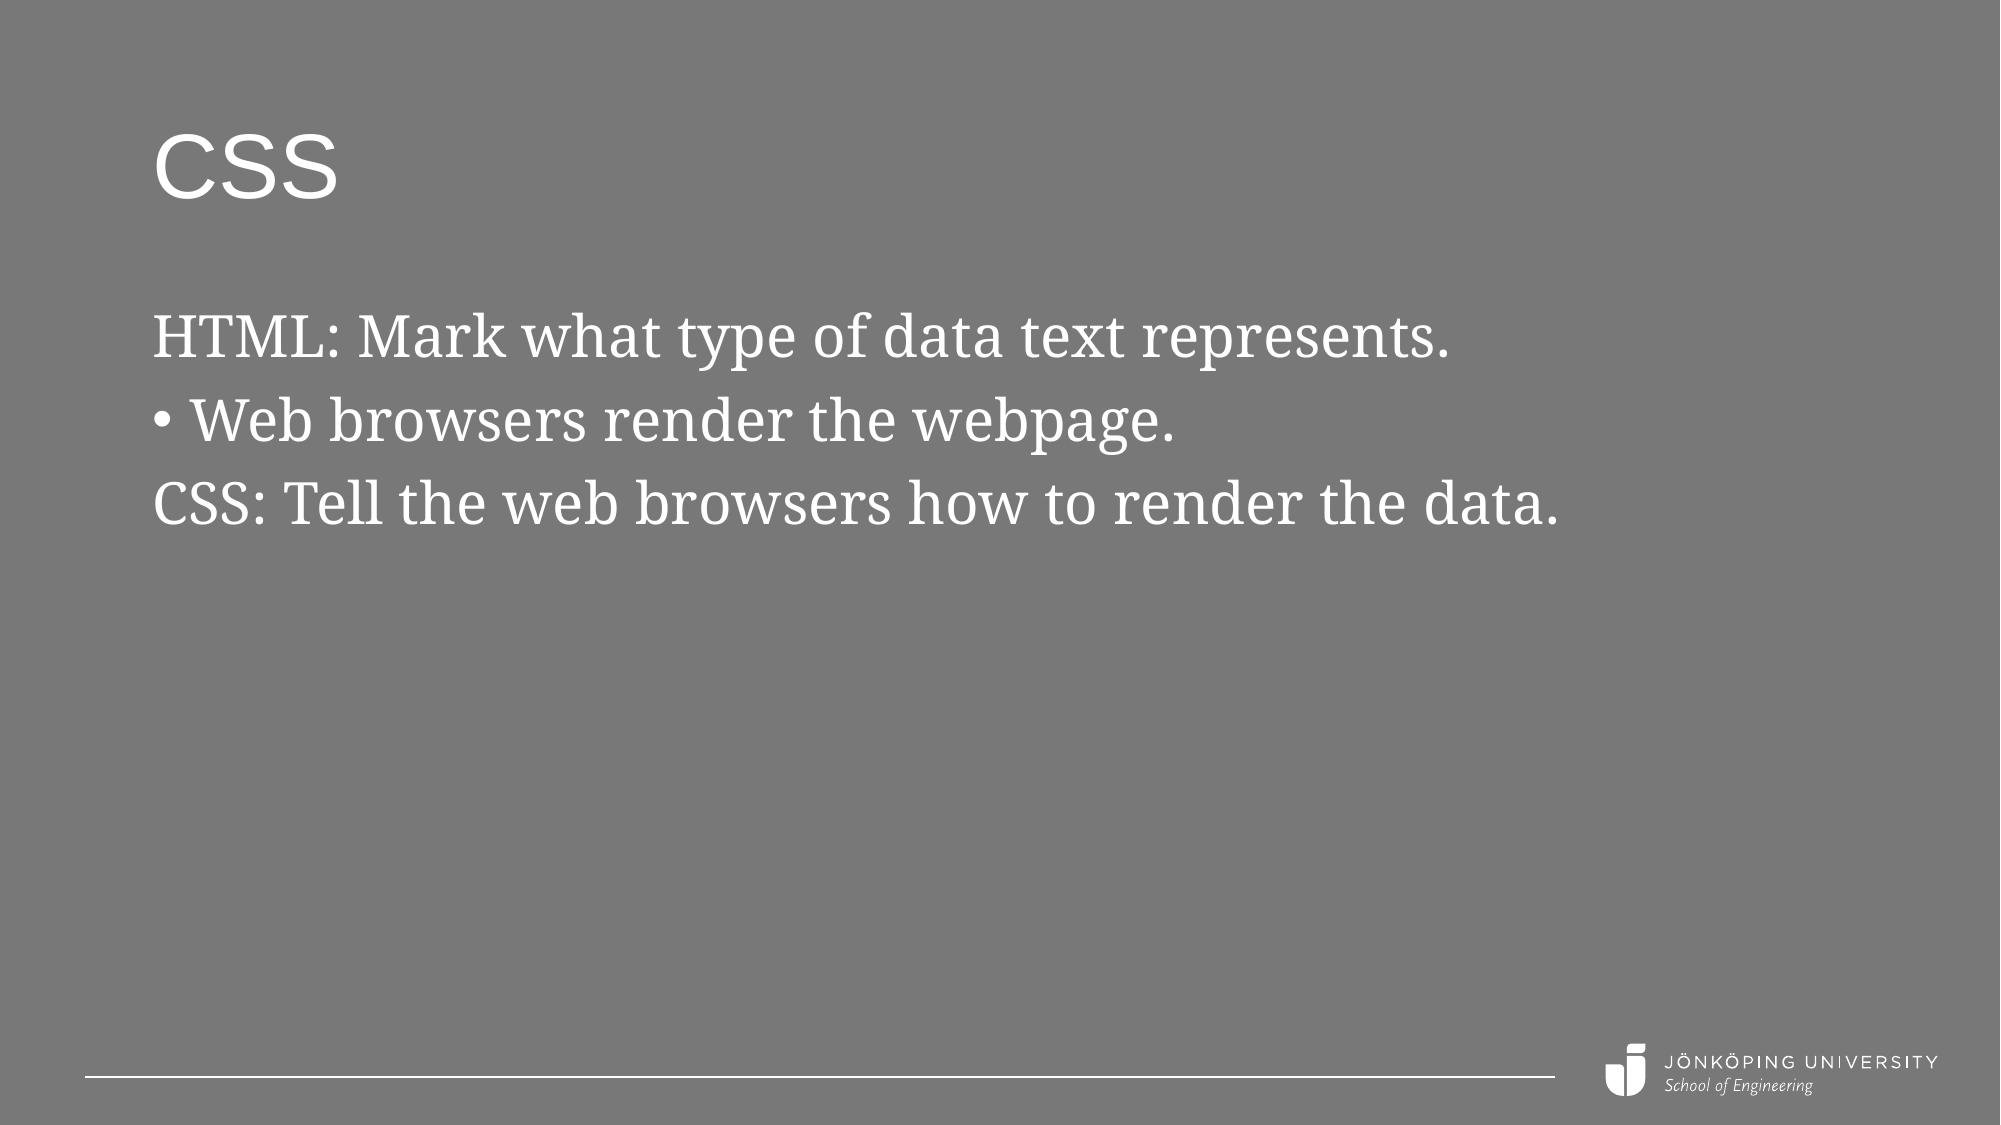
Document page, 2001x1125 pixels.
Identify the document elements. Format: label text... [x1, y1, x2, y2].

list HTML: Mark what type of data text represents. Web browsers render the webpage. CSS: Tell the web browsers how to render the data. [137, 299, 1863, 953]
title CSS [137, 59, 1863, 278]
